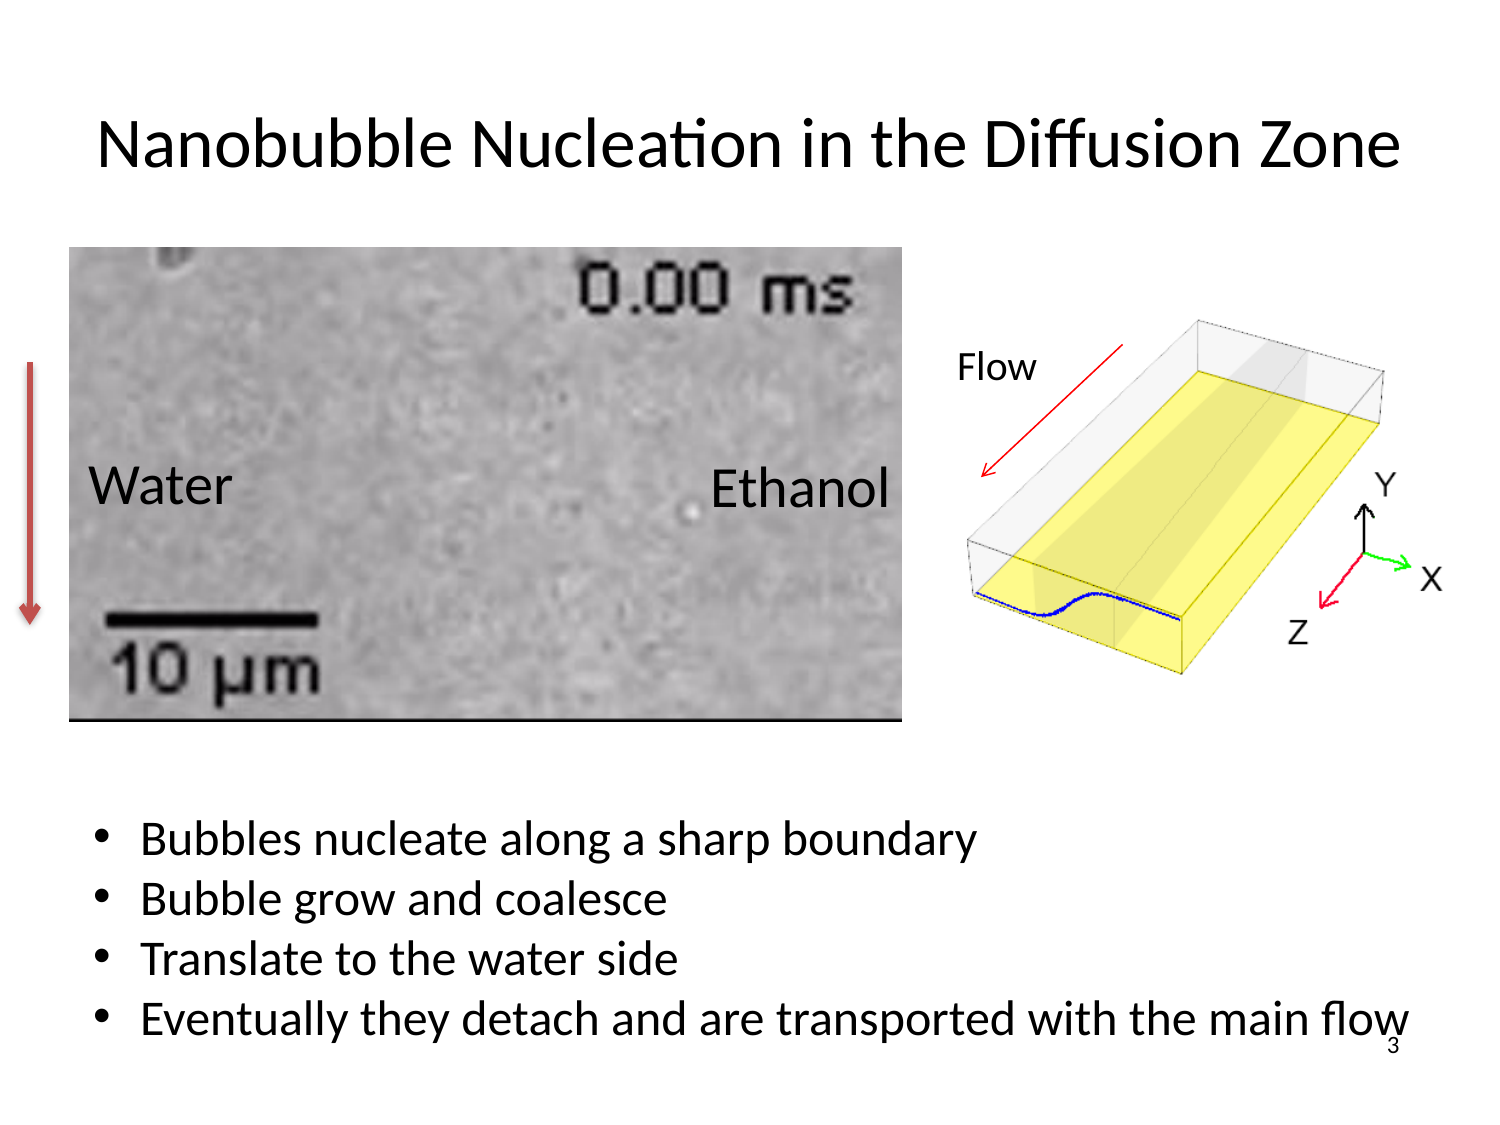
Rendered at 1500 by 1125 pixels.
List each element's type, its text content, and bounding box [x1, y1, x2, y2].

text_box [68, 246, 903, 723]
text_box Bubbles nucleate along a sharp boundary Bubble grow and coalesce Translate to the water side Eventually they detach and are transported with the main flow [78, 797, 1426, 1113]
title Nanobubble Nucleation in the Diffusion Zone [75, 45, 1425, 233]
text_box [891, 258, 1500, 740]
